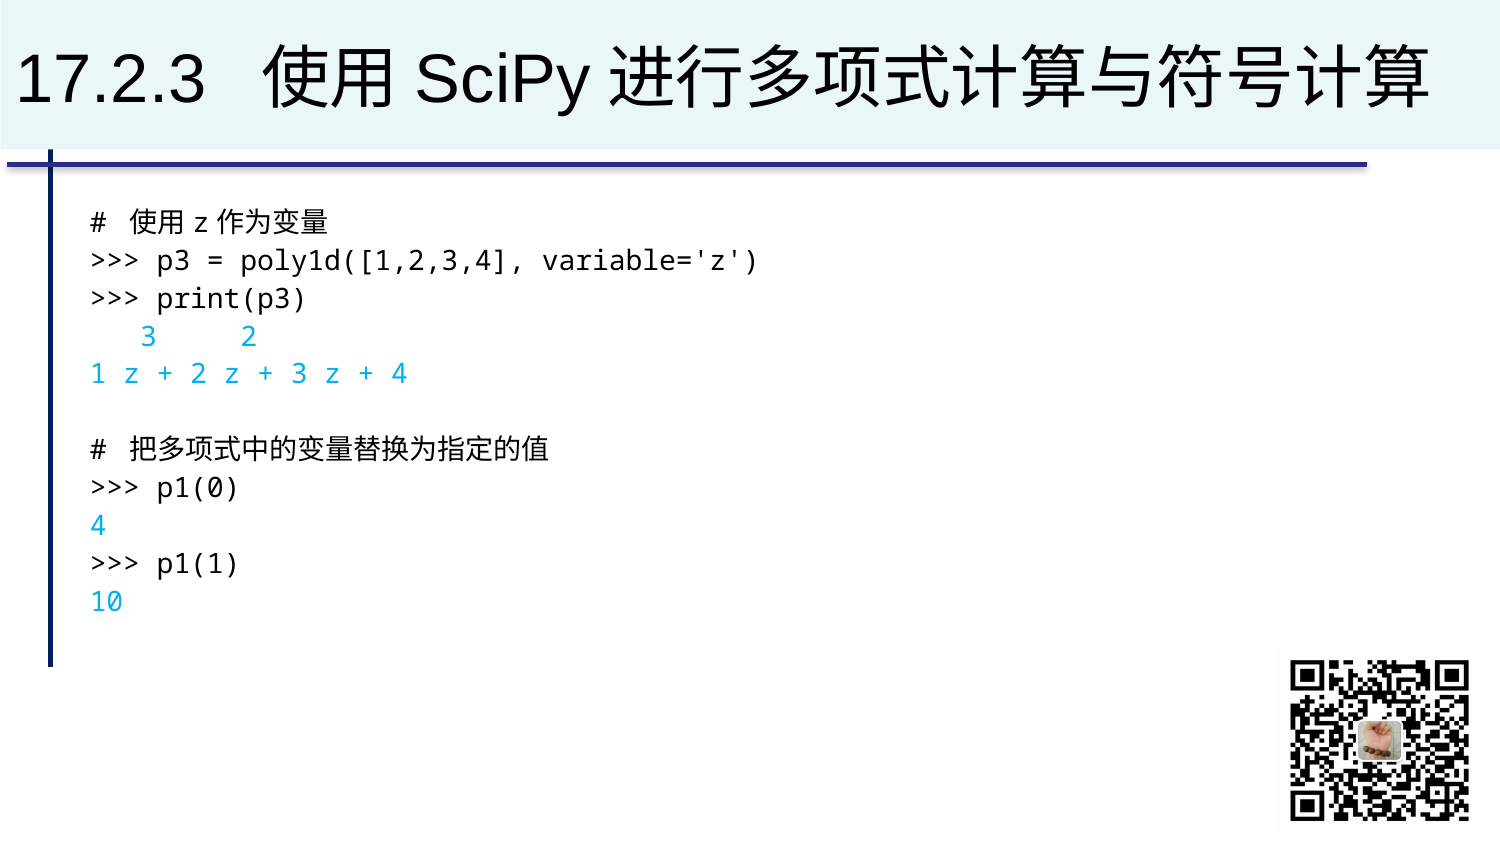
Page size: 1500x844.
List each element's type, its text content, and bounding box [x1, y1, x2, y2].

list # 使用z作为变量 >>> p3 = poly1d([1,2,3,4], variable='z') >>> print(p3) 3 2 1 z + 2 z + 3 z + 4 # 把多项式中的变量替换为指定的值 >>> p1(0) 4 >>> p1(1) 10 [74, 196, 1426, 755]
picture [1276, 647, 1483, 834]
title 17.2.3 使用SciPy进行多项式计算与符号计算 [0, 0, 1500, 150]
